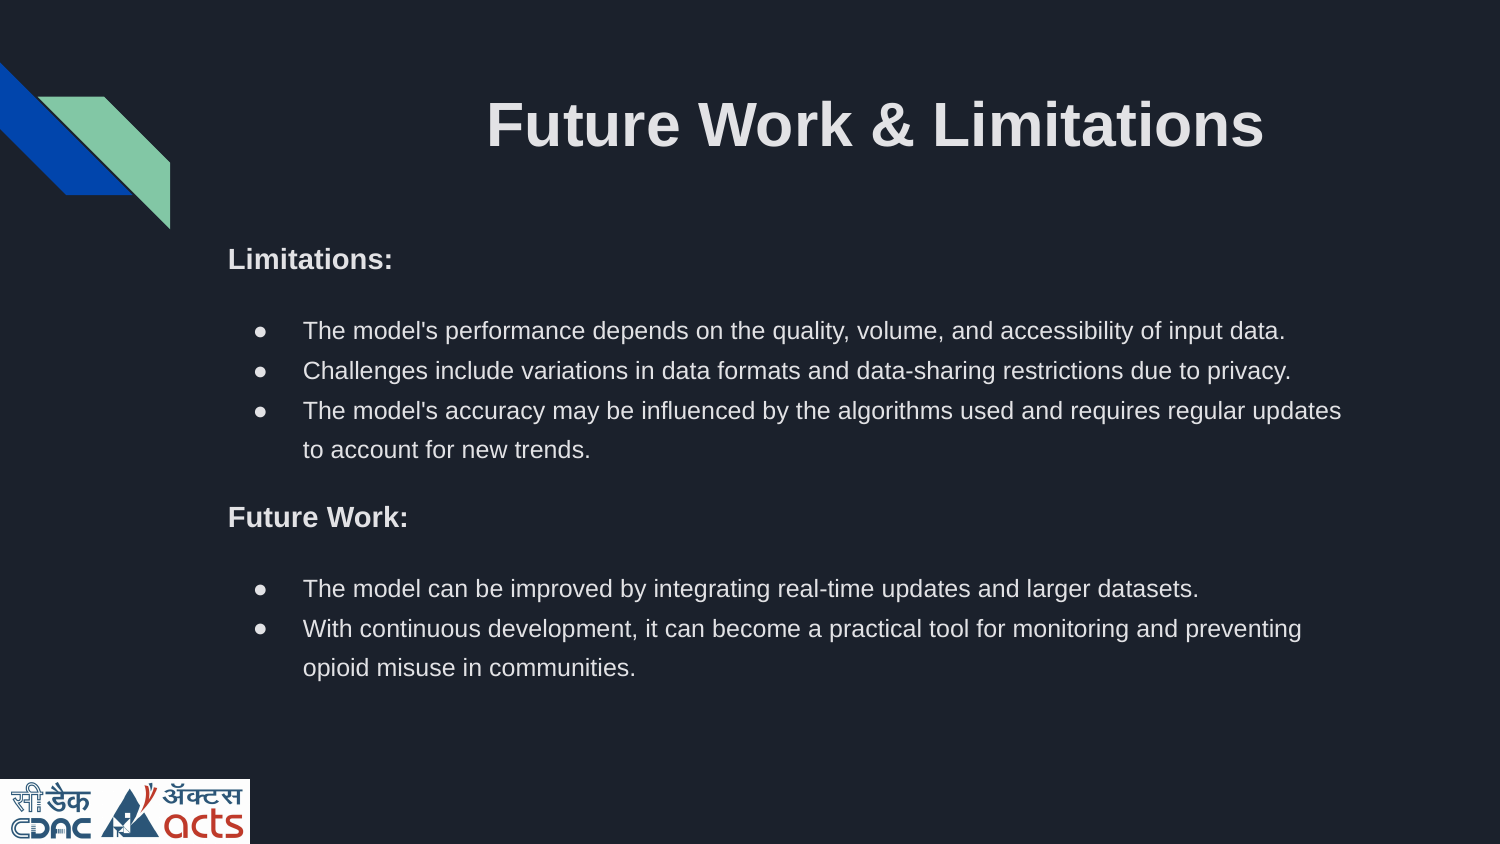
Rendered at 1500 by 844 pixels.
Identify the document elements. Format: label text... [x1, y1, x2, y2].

title Future Work & Limitations [212, 64, 1368, 214]
picture [0, 778, 250, 844]
list Limitations: The model's performance depends on the quality, volume, and accessibility of input data. Challenges include variations in data formats and data-sharing restrictions due to privacy. The model's accuracy may be influenced by the algorithms used and requires regular updates to account for new trends. Future Work: The model can be improved by integrating real-time updates and larger datasets. With continuous development, it can become a practical tool for monitoring and preventing opioid misuse in communities. [212, 214, 1368, 758]
